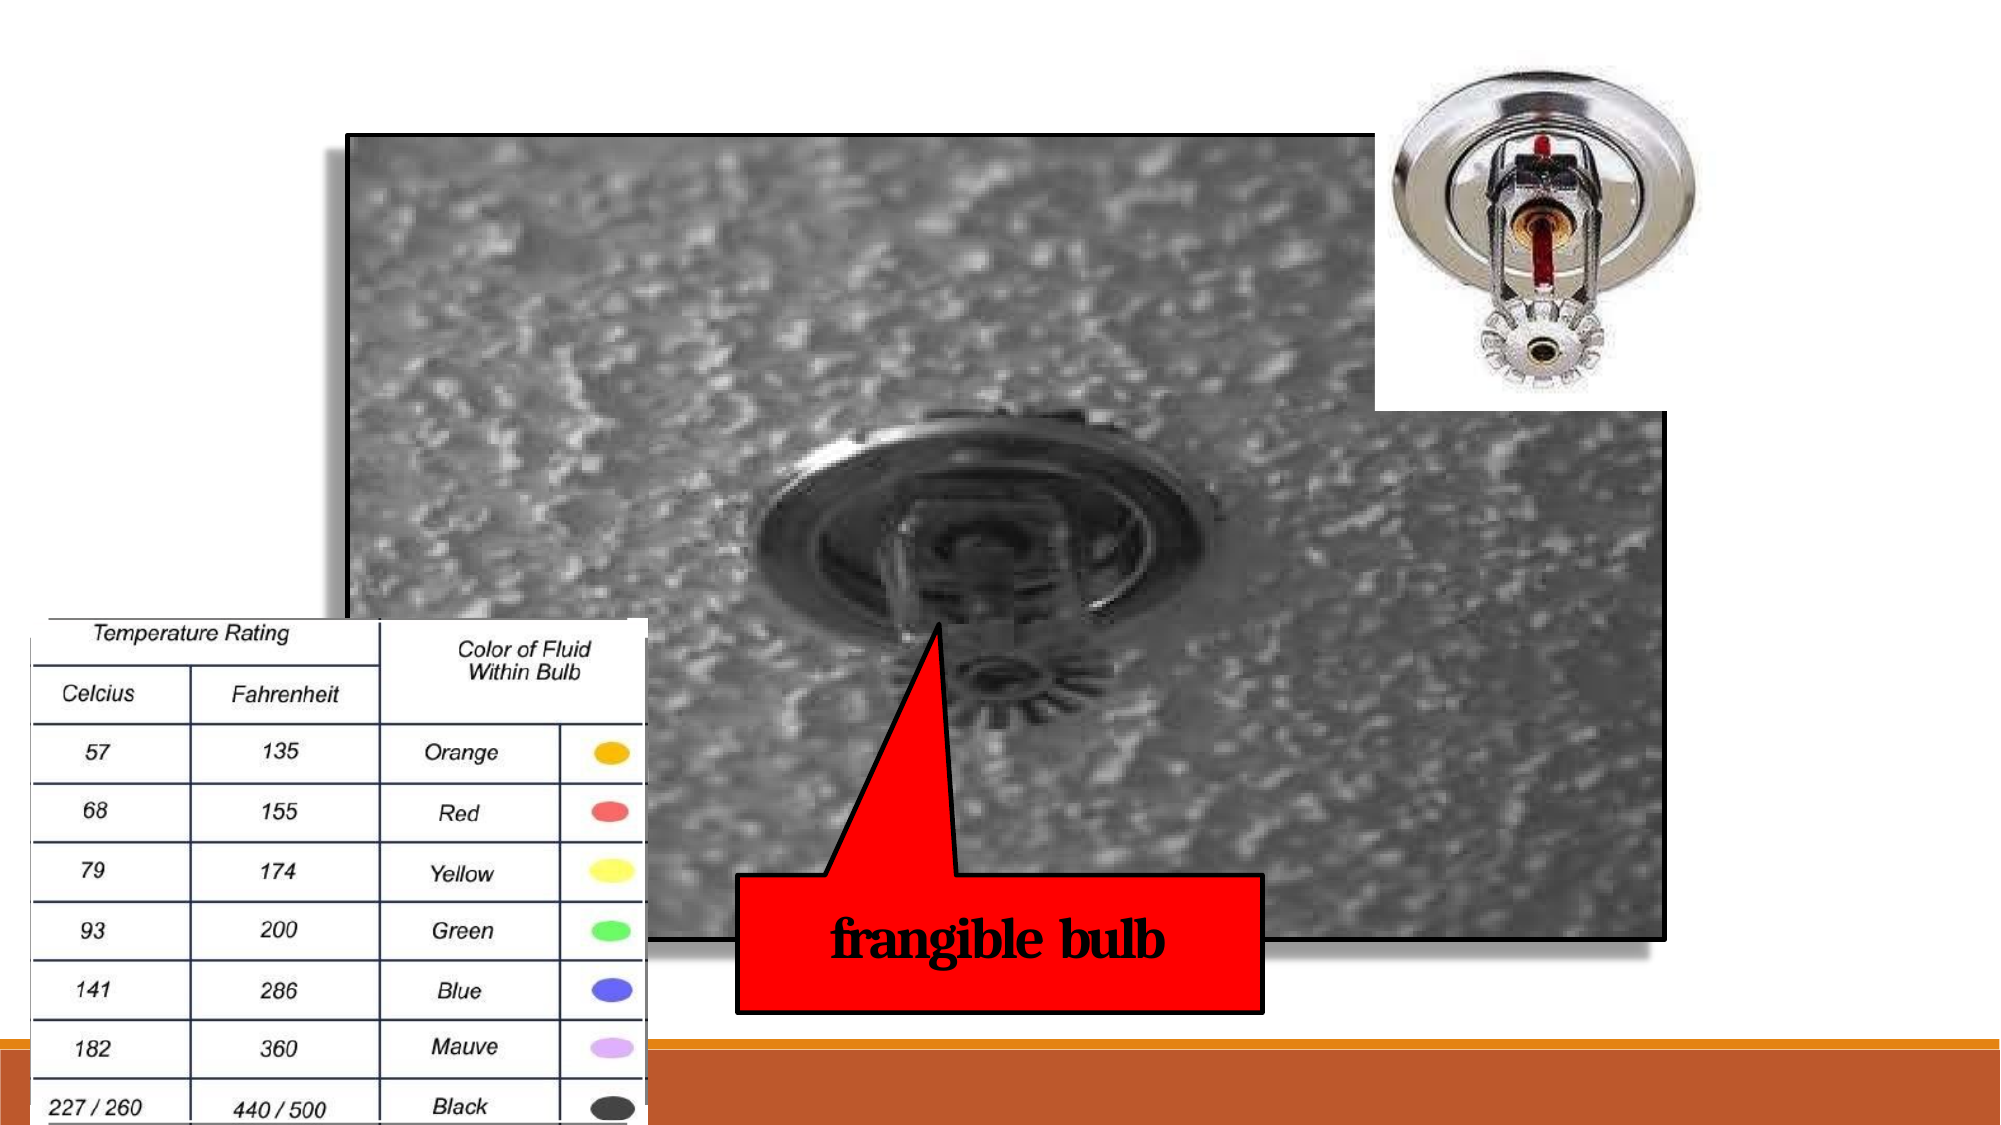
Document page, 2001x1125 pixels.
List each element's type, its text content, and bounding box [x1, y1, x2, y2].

text_box [737, 623, 1263, 1013]
picture [30, 618, 648, 1125]
text_box [656, 940, 737, 969]
text_box frangible bulb [828, 898, 1172, 971]
text_box [1374, 50, 1717, 411]
text_box [347, 135, 1665, 940]
text_box [318, 141, 347, 615]
text_box [1263, 940, 1659, 969]
